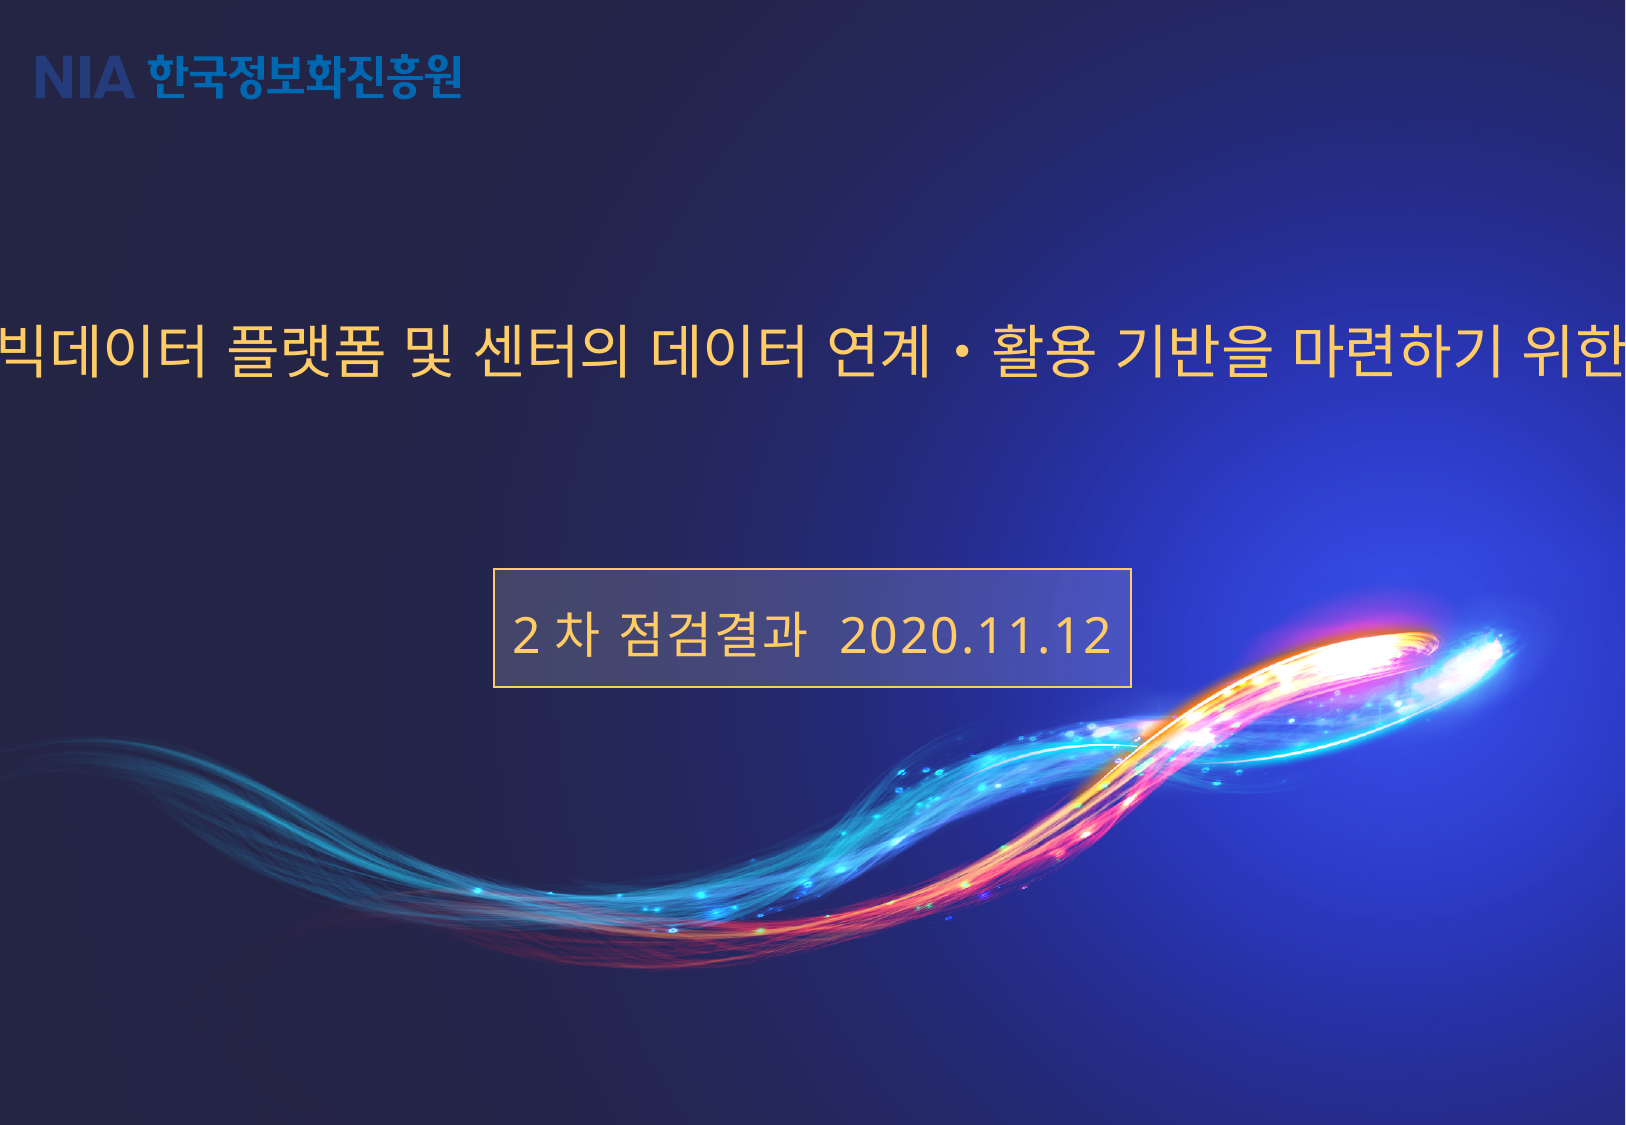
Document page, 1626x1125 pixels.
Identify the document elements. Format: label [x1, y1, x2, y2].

picture [0, 0, 1626, 1125]
text_box [44, 308, 1581, 461]
text_box [493, 568, 1132, 688]
